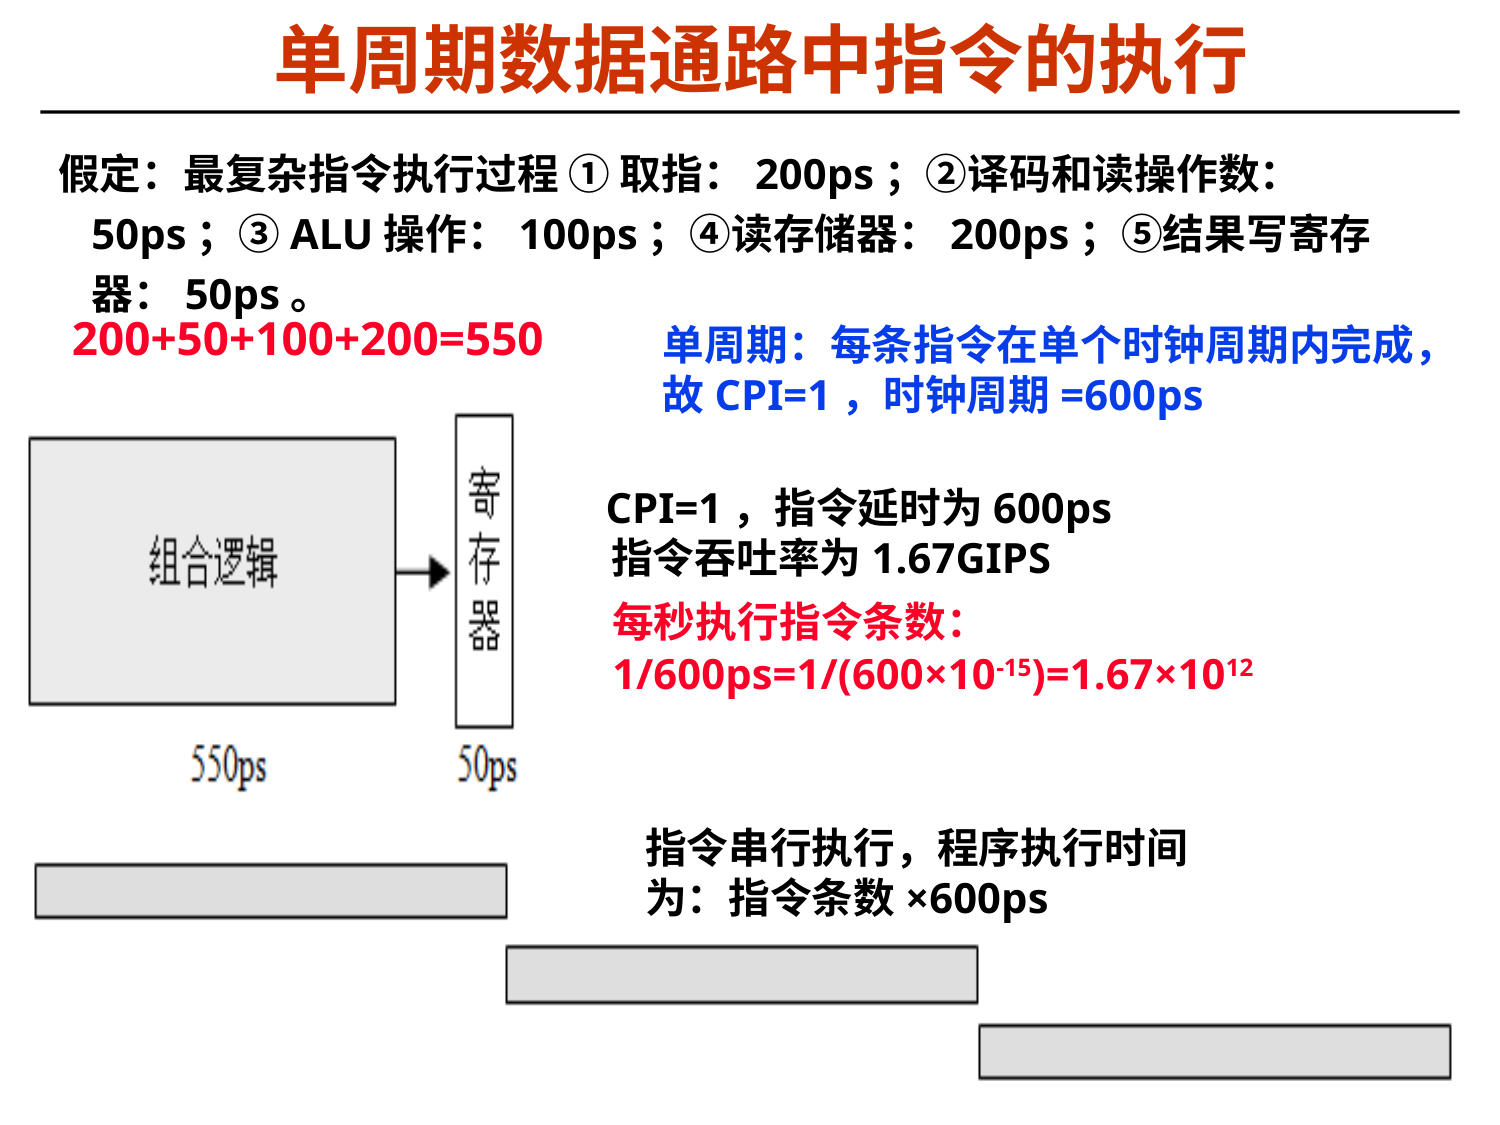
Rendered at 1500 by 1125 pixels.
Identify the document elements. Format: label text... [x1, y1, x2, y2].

text_box 单周期：每条指令在单个时钟周期内完成，故CPI=1，时钟周期=600ps [648, 311, 1477, 427]
list 假定：最复杂指令执行过程 ① 取指：200ps；②译码和读操作数：50ps；③ALU操作：100ps；④读存储器：200ps；⑤结果写寄存器：50ps。 [47, 133, 1459, 263]
text_box 200+50+100+200=550 [57, 302, 708, 373]
title 单周期数据通路中指令的执行 [38, 20, 1485, 109]
picture [20, 392, 1462, 1094]
